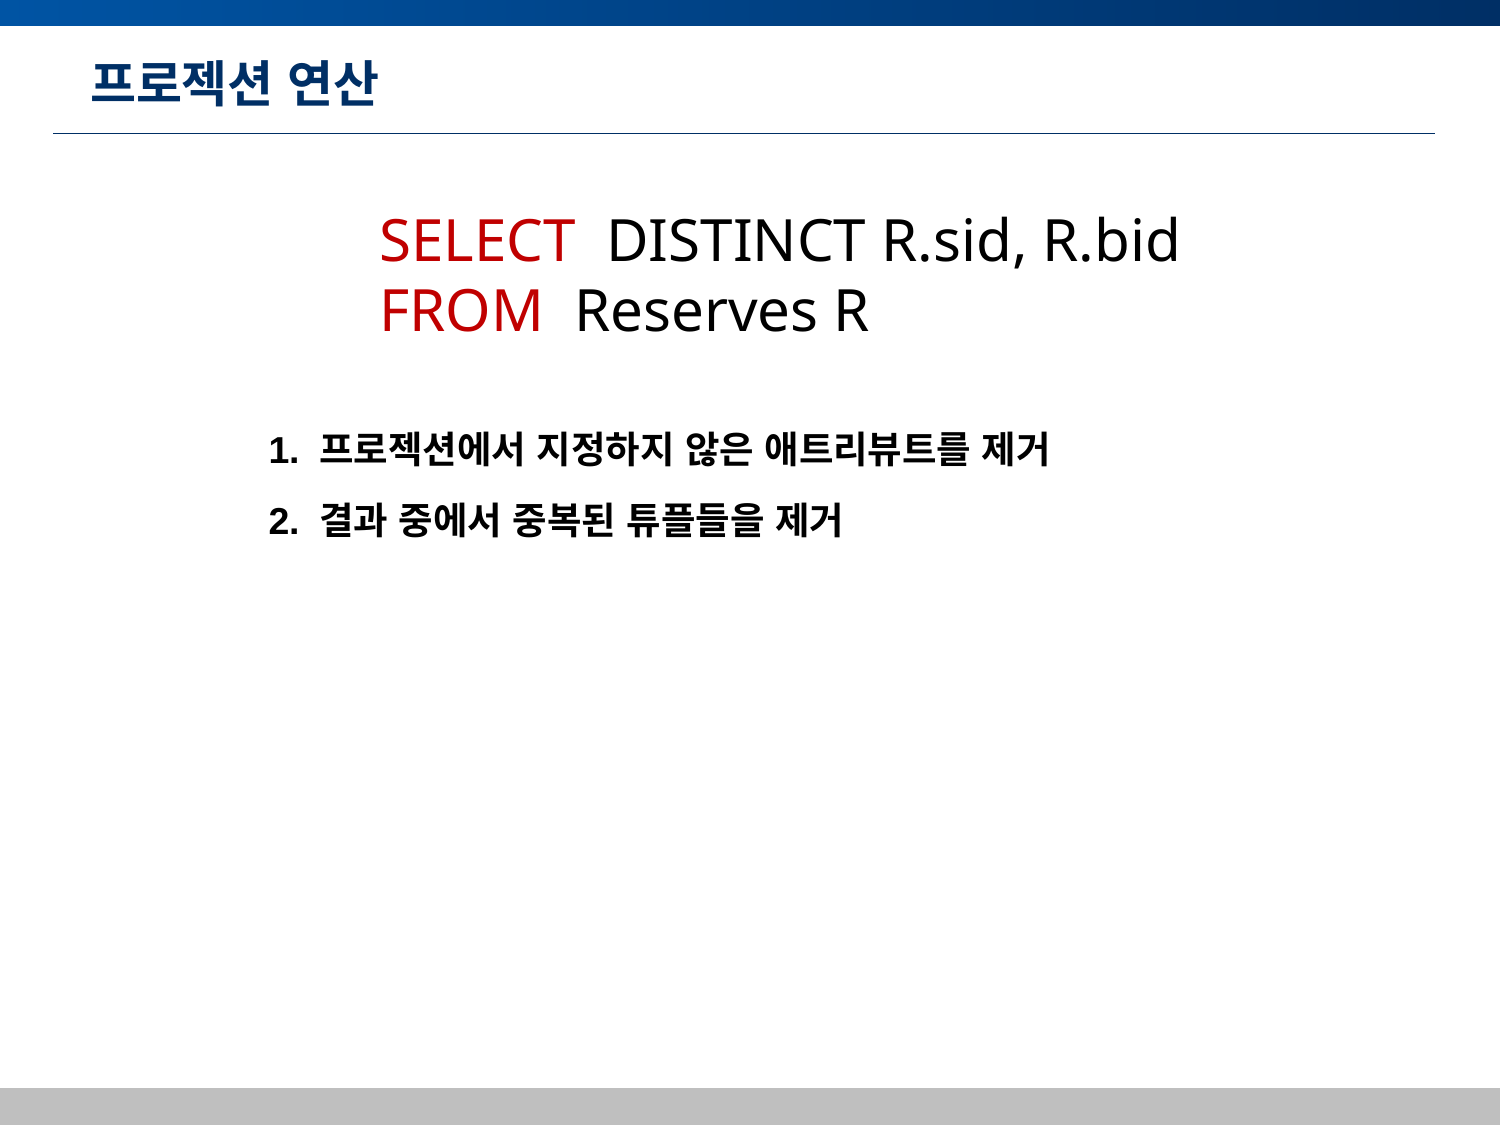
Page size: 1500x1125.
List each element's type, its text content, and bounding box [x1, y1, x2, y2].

text_box 1. 프로젝션에서 지정하지 않은 애트리뷰트를 제거 [253, 419, 1223, 479]
text_box SELECT DISTINCT R.sid, R.bid FROM Reserves R [364, 196, 1197, 351]
text_box 2. 결과 중에서 중복된 튜플들을 제거 [253, 490, 1223, 550]
title 프로젝션 연산 [75, 45, 1425, 132]
